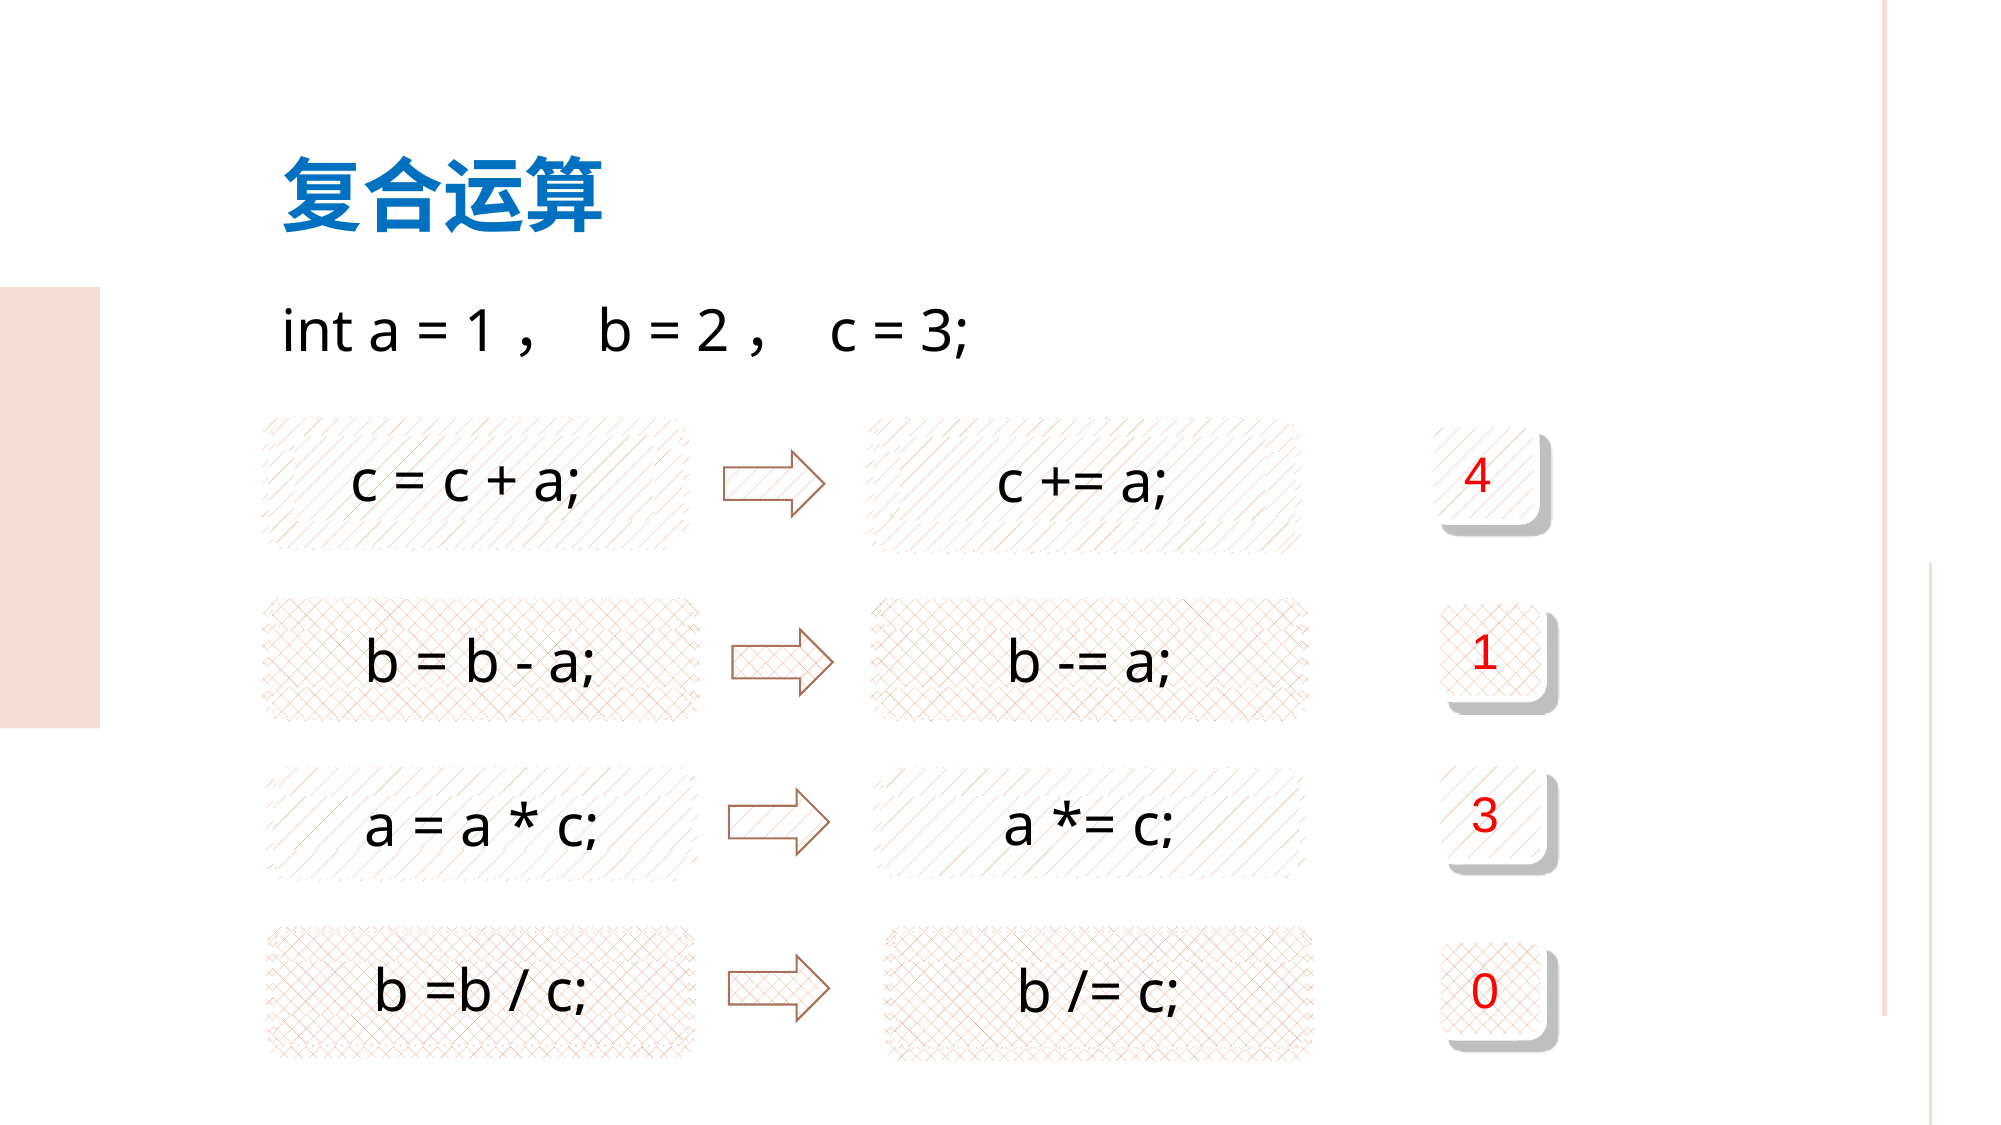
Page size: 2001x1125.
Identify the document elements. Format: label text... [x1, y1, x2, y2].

text_box [723, 448, 826, 519]
text_box [731, 627, 835, 698]
text_box [727, 953, 831, 1024]
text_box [261, 416, 690, 551]
text_box 复合运算 [266, 137, 716, 250]
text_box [866, 417, 1302, 554]
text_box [266, 766, 698, 882]
text_box int a = 1， b = 2， c = 3; [266, 250, 1111, 371]
text_box 1 [1437, 601, 1544, 700]
text_box [727, 787, 831, 858]
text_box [261, 597, 701, 722]
text_box 3 [1437, 763, 1544, 862]
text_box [266, 926, 696, 1059]
text_box 0 [1437, 939, 1544, 1038]
text_box 4 [1430, 423, 1537, 522]
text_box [870, 597, 1309, 722]
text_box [884, 926, 1314, 1062]
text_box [873, 767, 1306, 879]
